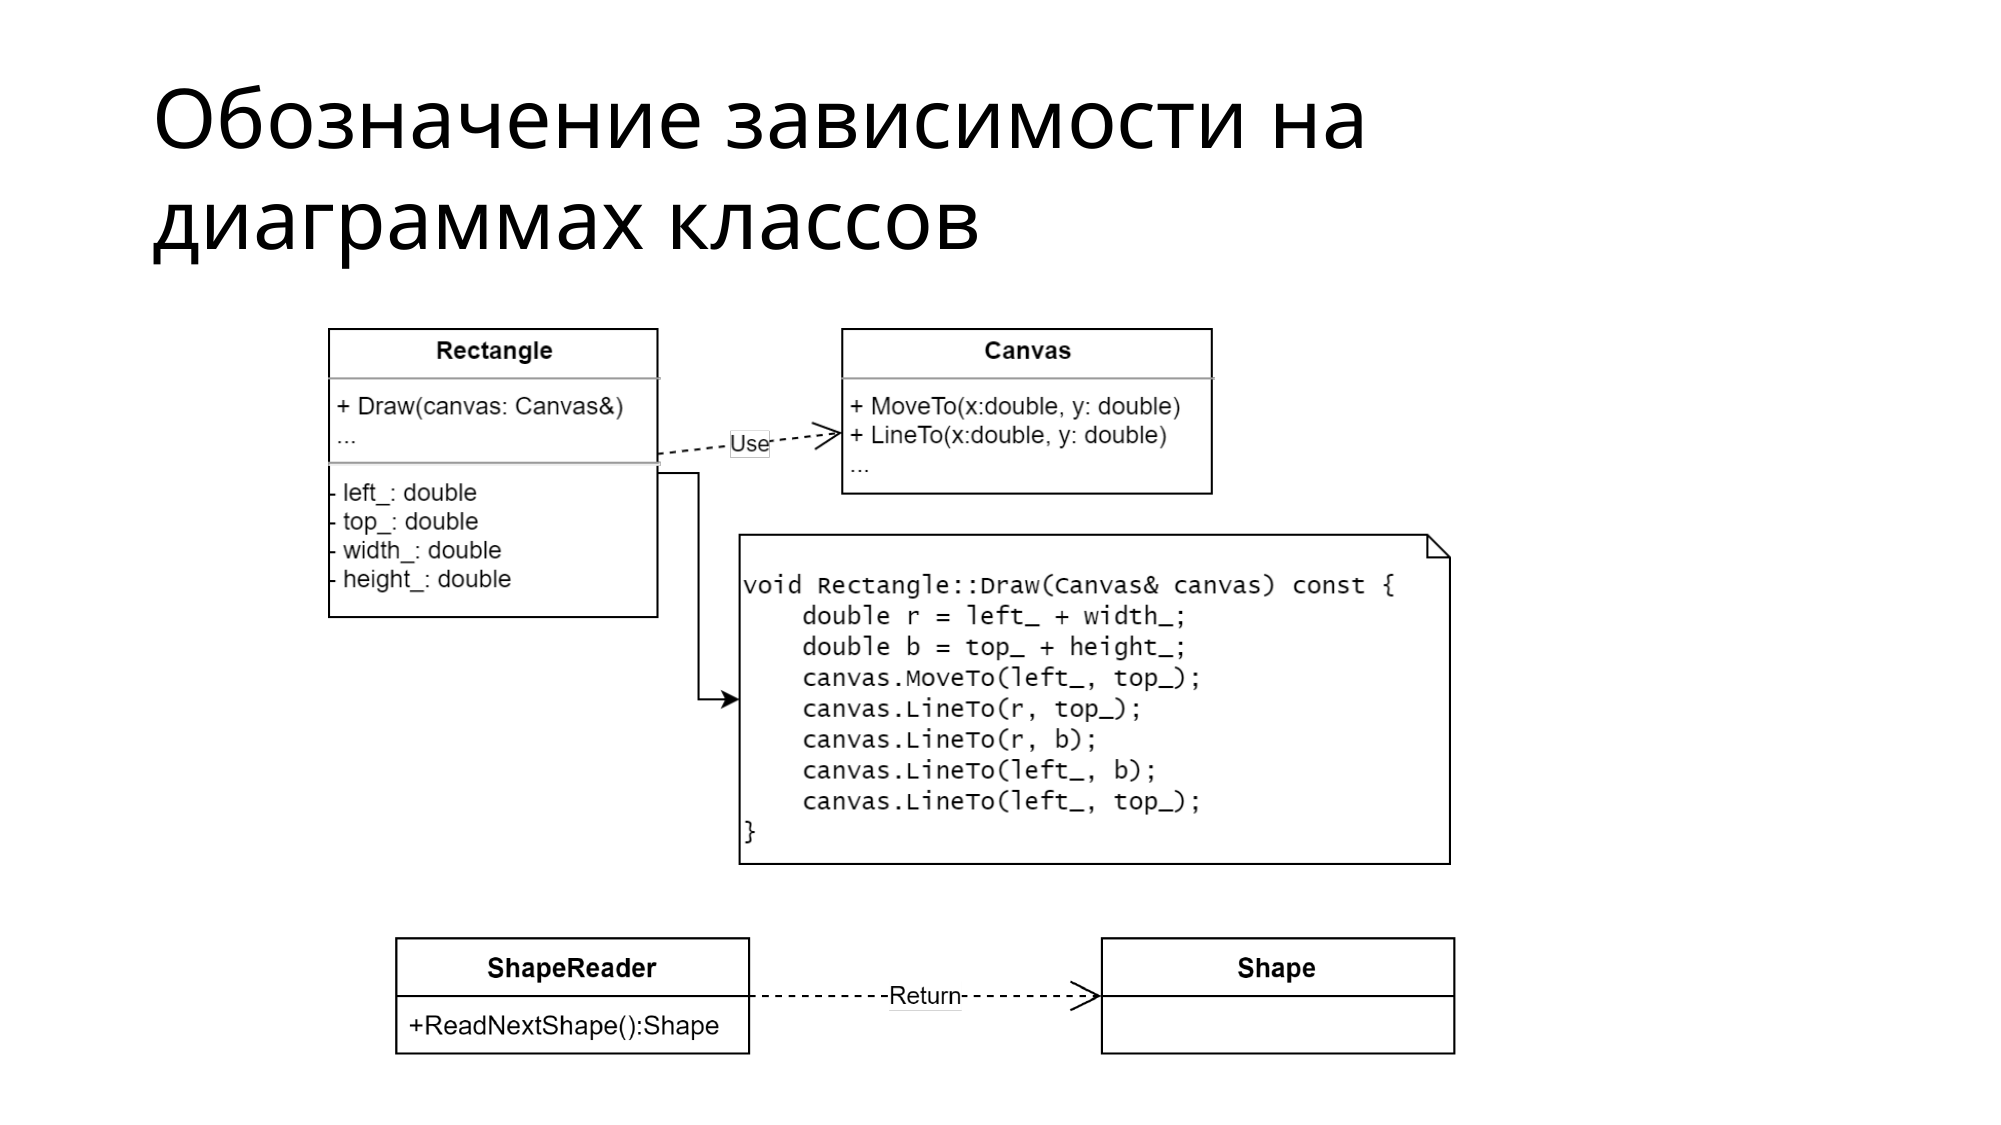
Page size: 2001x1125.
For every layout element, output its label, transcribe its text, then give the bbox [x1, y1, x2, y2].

title Обозначение зависимости на диаграммах классов [137, 59, 1863, 278]
picture [373, 915, 1478, 1083]
picture [328, 328, 1451, 865]
